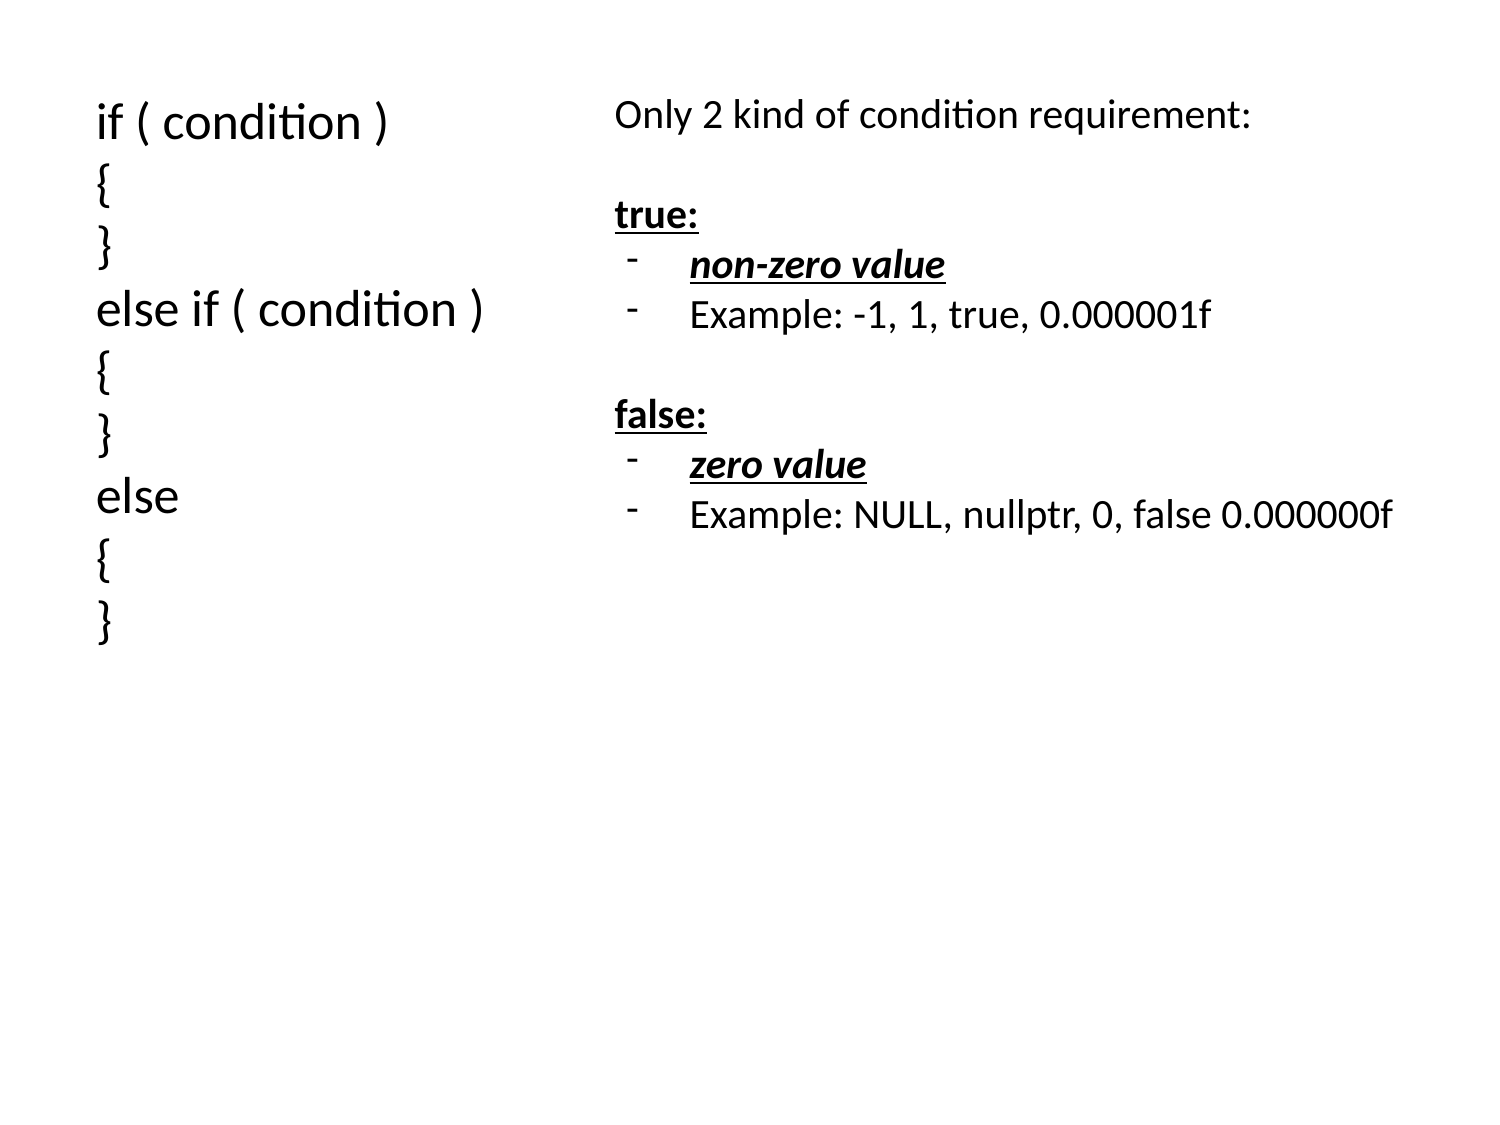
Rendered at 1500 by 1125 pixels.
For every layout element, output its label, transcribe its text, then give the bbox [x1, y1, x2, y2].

text_box Only 2 kind of condition requirement: true: non-zero value Example: -1, 1, true, 0.000001f false: zero value Example: NULL, nullptr, 0, false 0.000000f [599, 79, 1439, 914]
text_box if ( condition ) { } else if ( condition ) { } else { } [80, 79, 532, 914]
